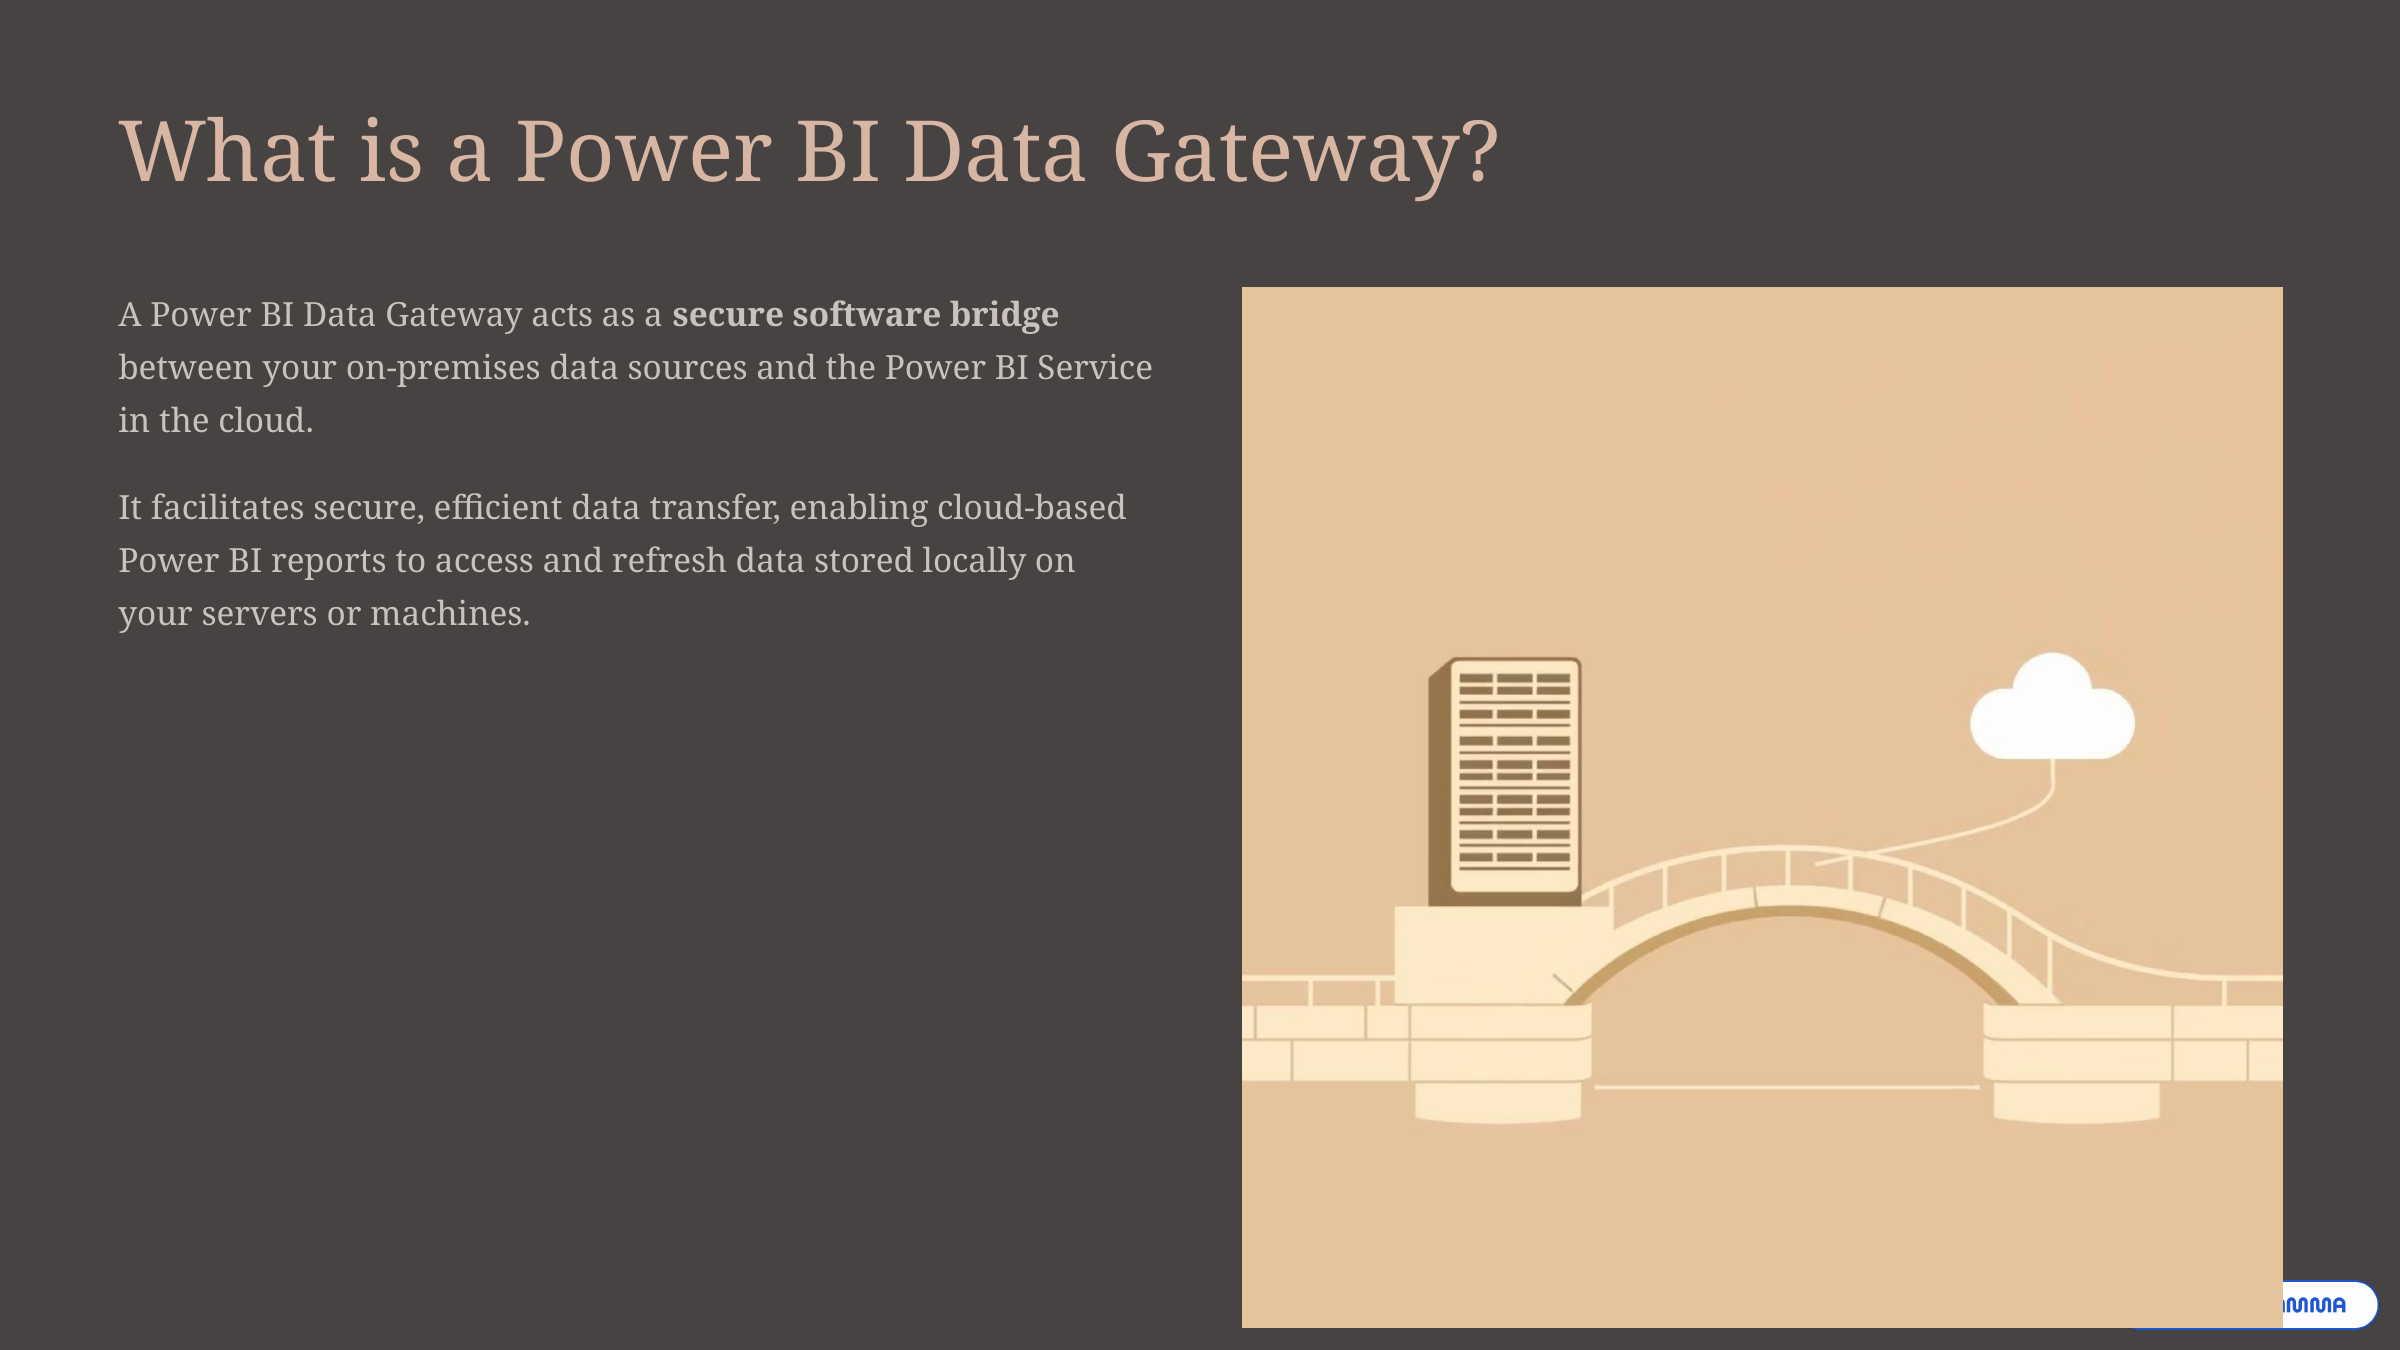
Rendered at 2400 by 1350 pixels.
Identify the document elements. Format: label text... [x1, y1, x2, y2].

text_box What is a Power BI Data Gateway? [118, 92, 1411, 199]
text_box It facilitates secure, efficient data transfer, enabling cloud-based Power BI reports to access and refresh data stored locally on your servers or machines. [118, 472, 1159, 635]
text_box A Power BI Data Gateway acts as a secure software bridge between your on-premises data sources and the Power BI Service in the cloud. [118, 279, 1159, 443]
picture [1242, 287, 2389, 1339]
